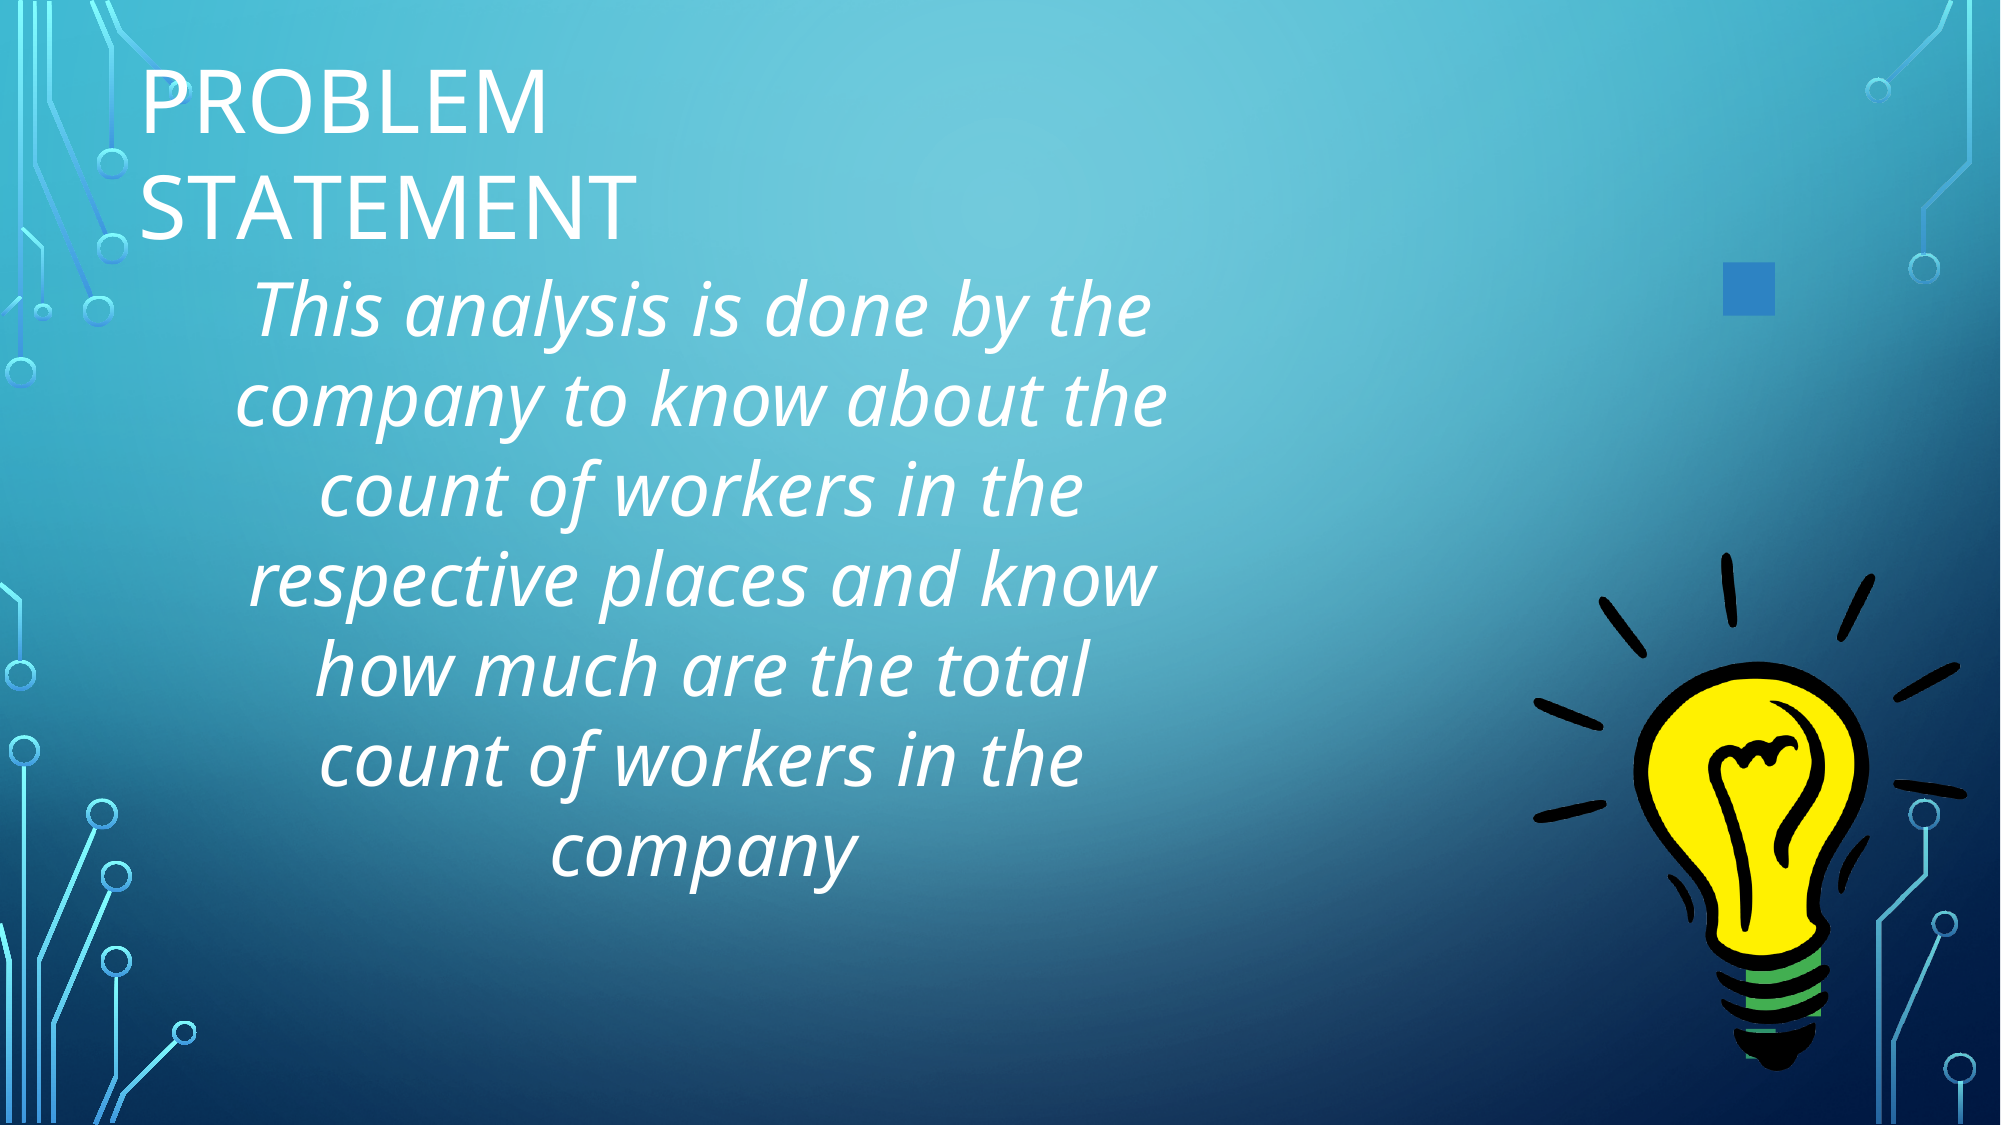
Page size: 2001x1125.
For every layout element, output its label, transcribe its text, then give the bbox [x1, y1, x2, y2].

slide_number This analysis is done by the company to know about the count of workers in the respective places and know how much are the total count of workers in the company [212, 260, 1188, 983]
text_box [1723, 262, 1775, 316]
title PROBLEM STATEMENT [136, 42, 1062, 258]
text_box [1522, 542, 1976, 1078]
